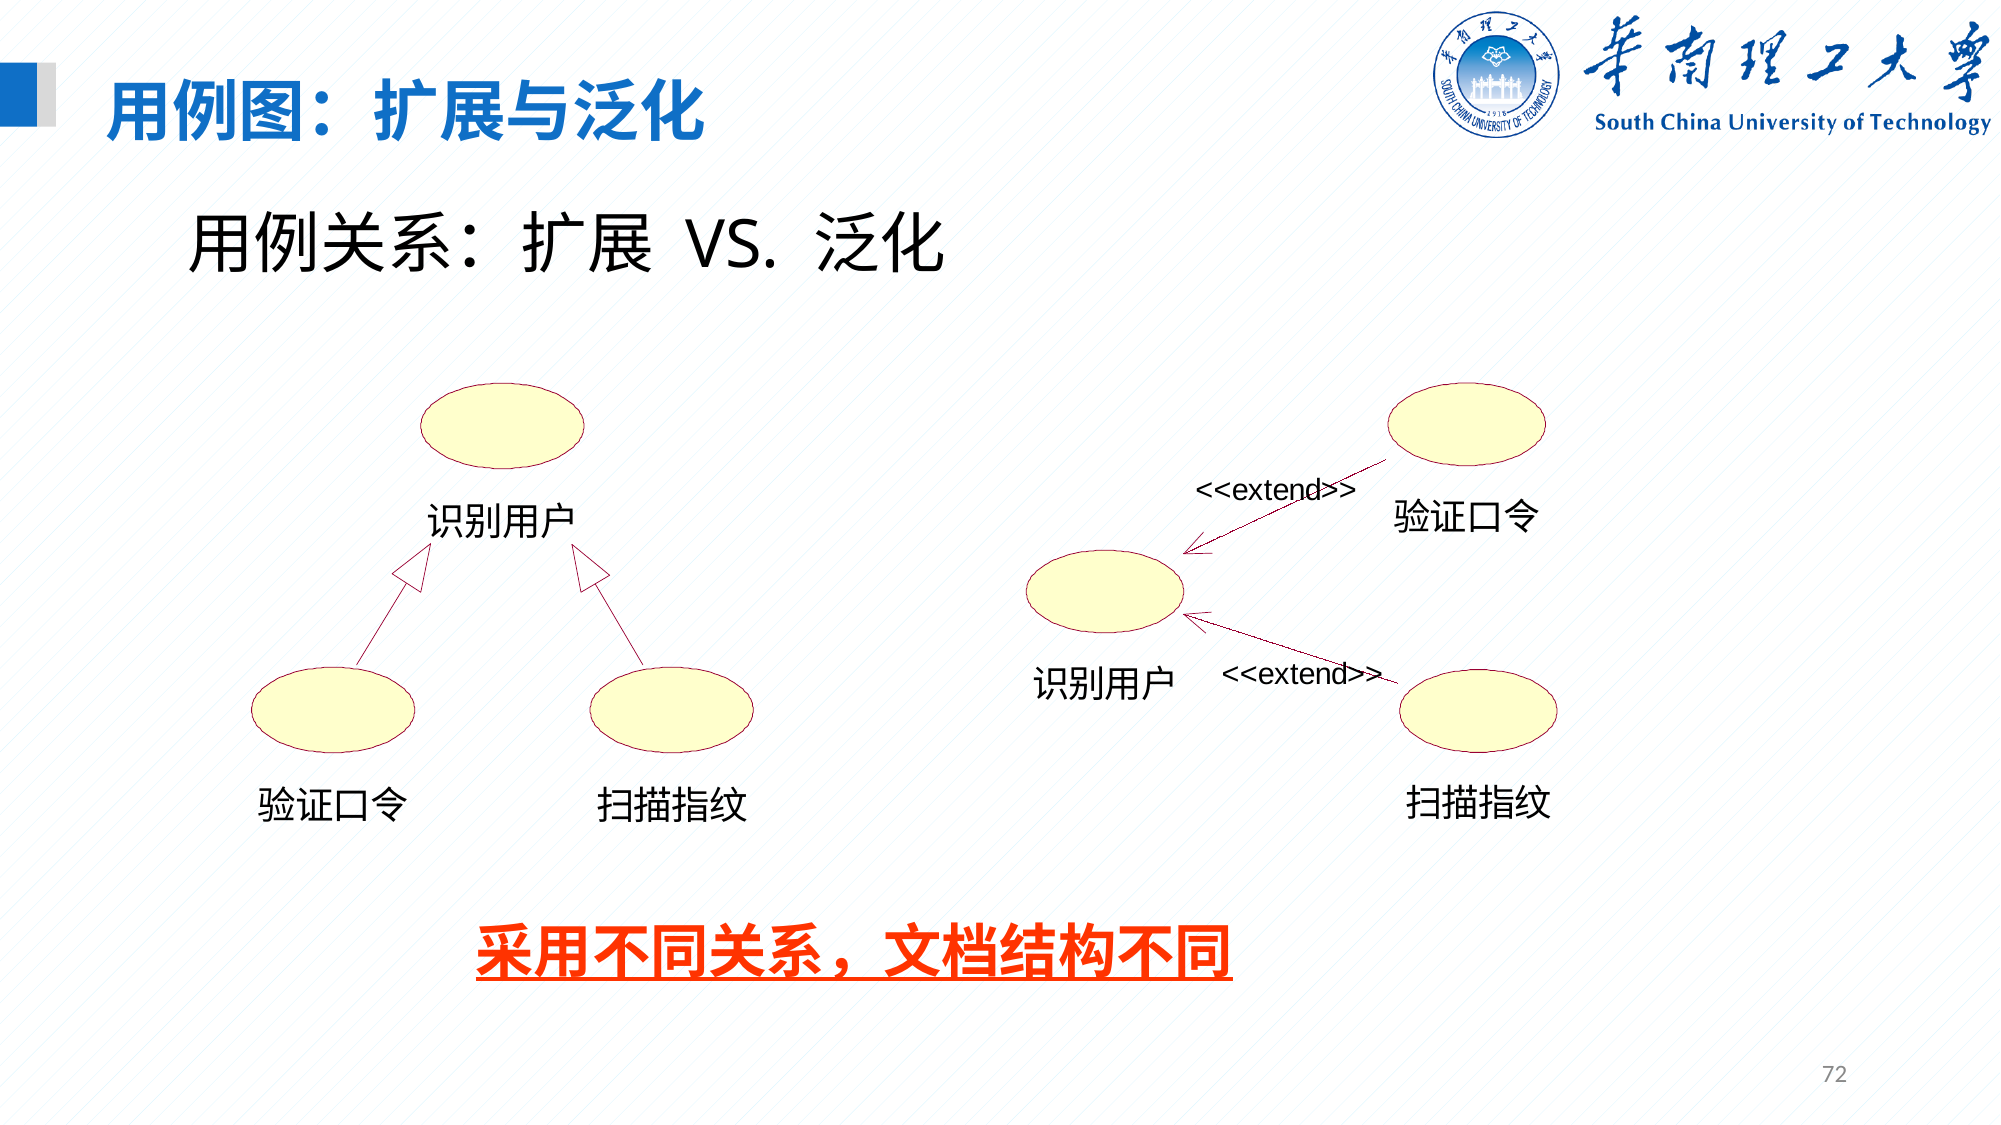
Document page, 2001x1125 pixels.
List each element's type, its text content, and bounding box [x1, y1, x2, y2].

title 用例关系：扩展 VS. 泛化 [171, 136, 1898, 355]
picture [1433, 11, 1991, 138]
text_box 用例图：扩展与泛化 [90, 61, 1265, 157]
slide_number 72 [1412, 1042, 1863, 1103]
text_box 采用不同关系，文档结构不同 [316, 906, 1392, 992]
picture [53, 354, 1752, 880]
